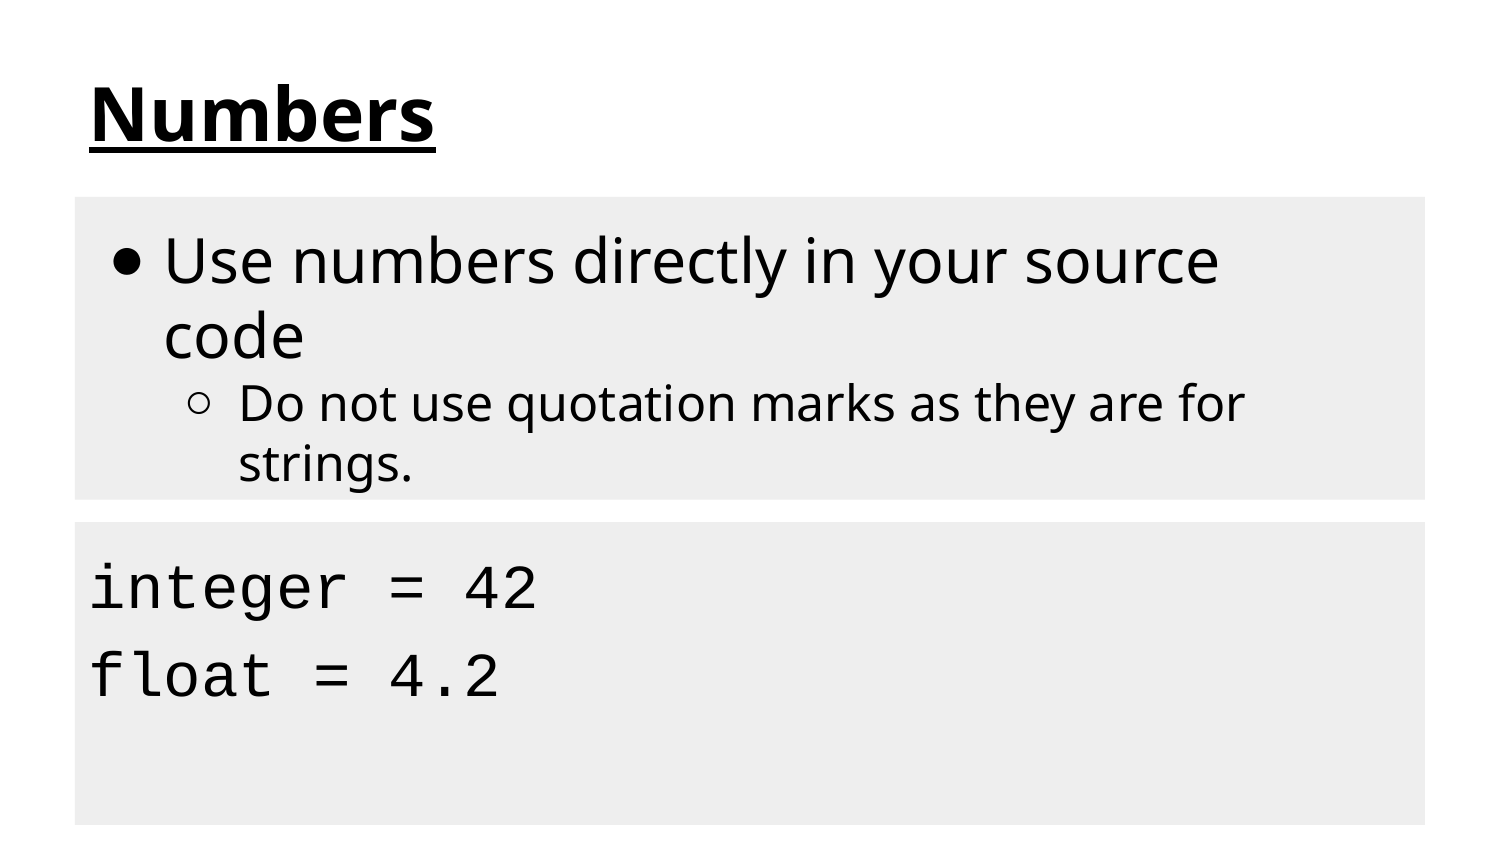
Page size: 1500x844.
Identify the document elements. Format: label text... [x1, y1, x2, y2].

text_box [74, 196, 1425, 500]
text_box Use numbers directly in your source code Do not use quotation marks as they are for strings. [106, 218, 1334, 359]
text_box integer = 42 float = 4.2 [74, 522, 1425, 825]
title Numbers [70, 64, 1430, 159]
